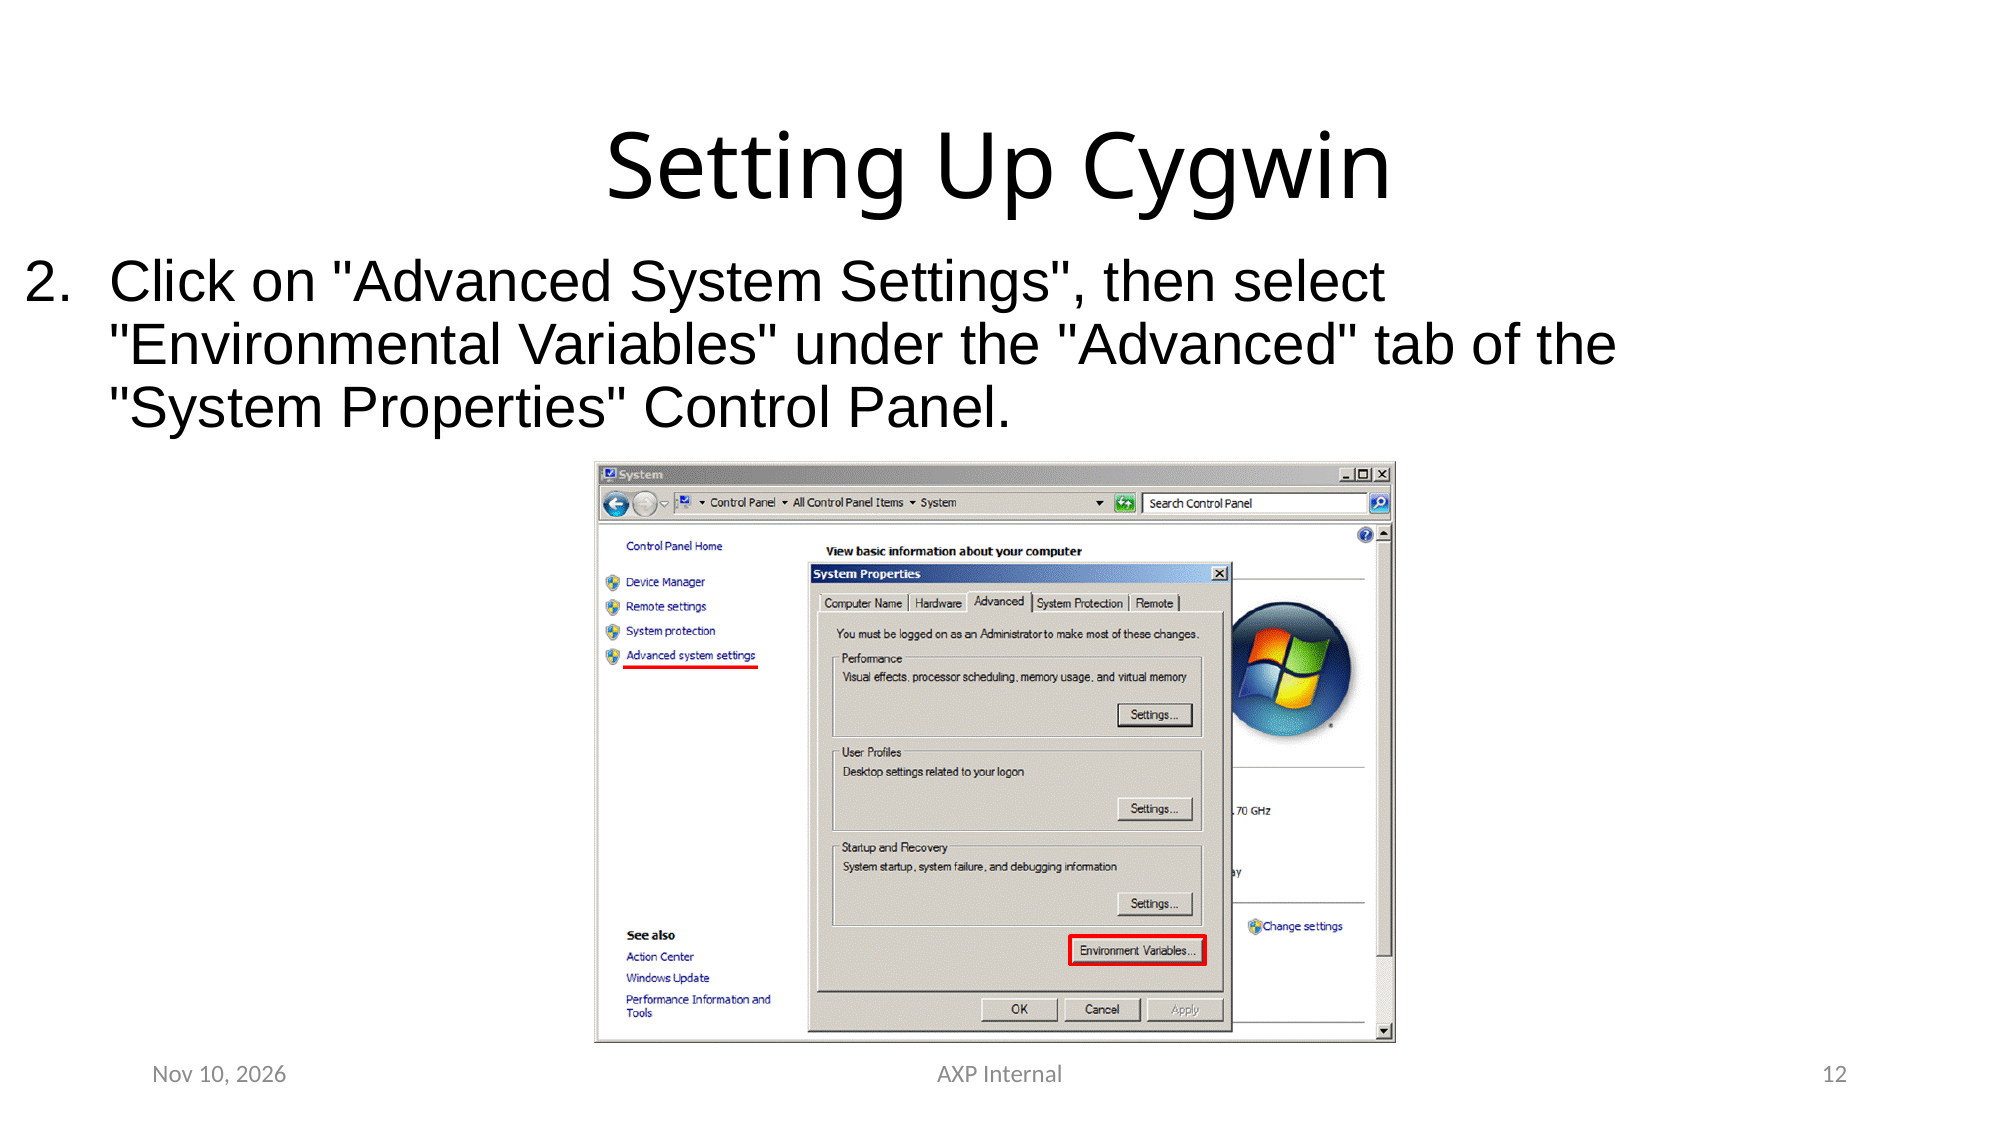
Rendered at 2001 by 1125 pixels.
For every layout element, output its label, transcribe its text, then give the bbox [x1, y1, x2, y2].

title Setting Up Cygwin [137, 59, 1863, 278]
footer AXP Internal [662, 1043, 1338, 1103]
slide_number 12 [1412, 1042, 1863, 1103]
slide_number 4-Oct-16 [137, 1042, 588, 1103]
list Click on "Advanced System Settings", then select "Environmental Variables" under the "Advanced" tab of the "System Properties" Control Panel. [9, 243, 1735, 958]
picture [594, 461, 1396, 1043]
